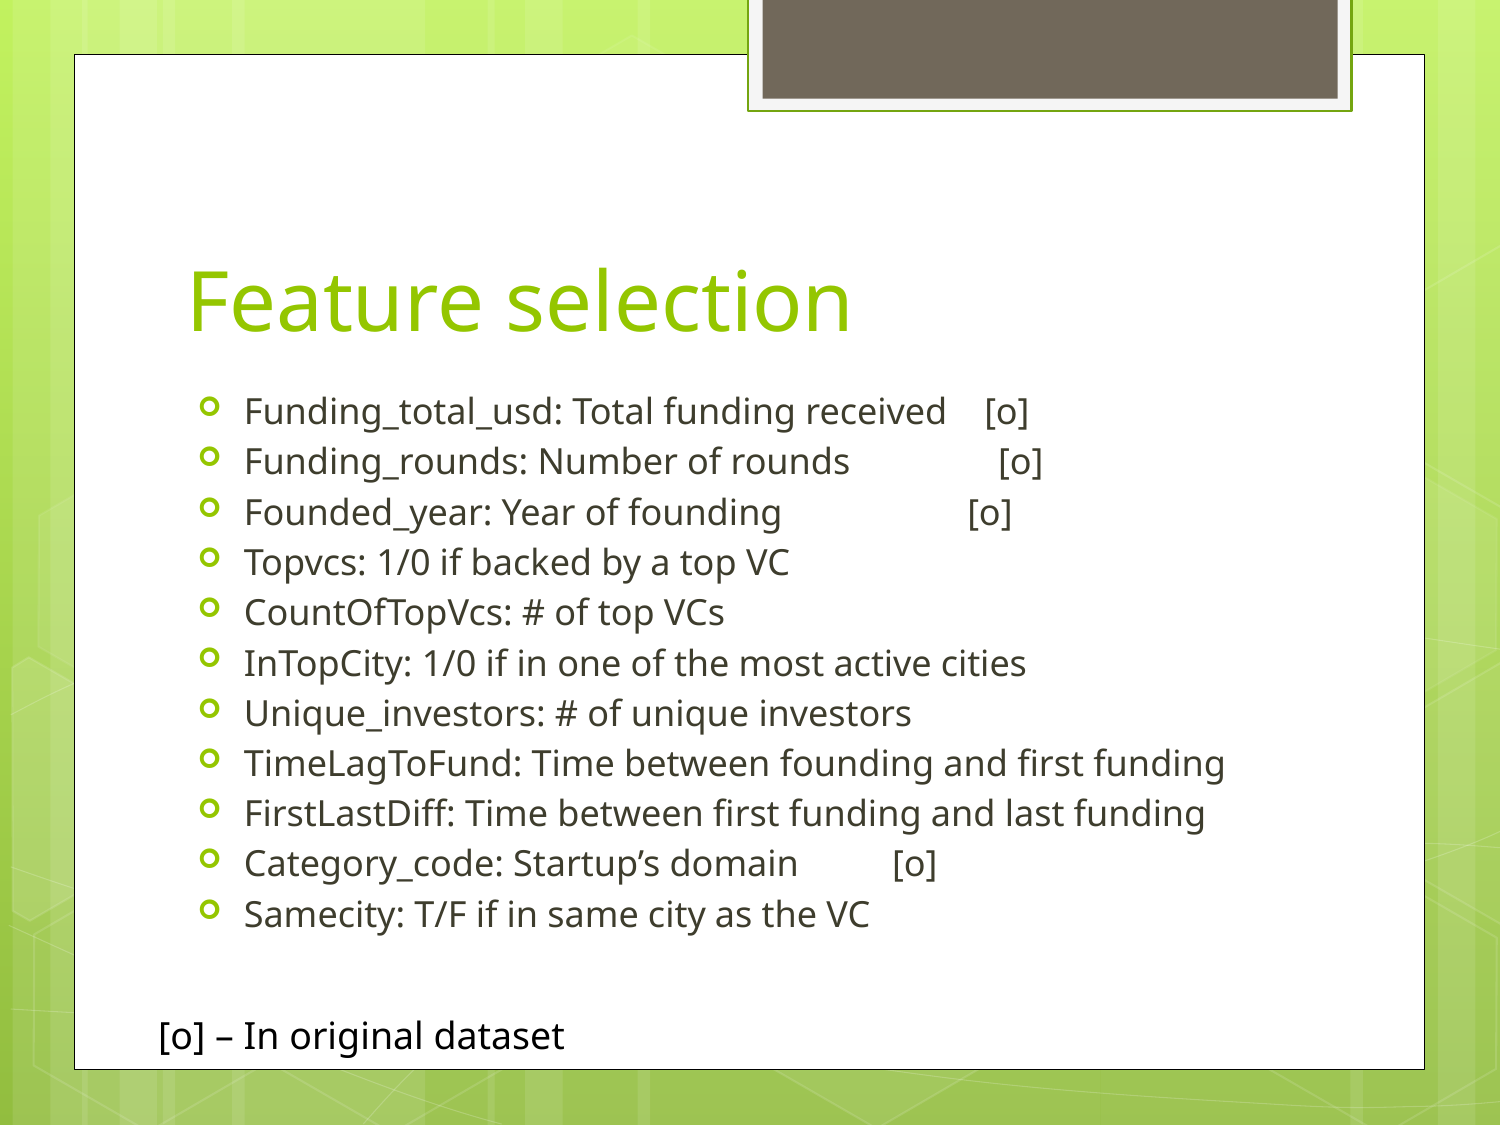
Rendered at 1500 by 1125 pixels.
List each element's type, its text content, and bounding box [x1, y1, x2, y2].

title Feature selection [171, 168, 1324, 357]
text_box [o] – In original dataset [143, 1004, 581, 1065]
list Funding_total_usd: Total funding received [o] Funding_rounds: Number of rounds [o] Founded_year: Year of founding [o] Topvcs: 1/0 if backed by a top VC CountOfTopVcs: # of top VCs InTopCity: 1/0 if in one of the most active cities Unique_investors: # of unique investors TimeLagToFund: Time between founding and first funding FirstLastDiff: Time between first funding and last funding Category_code: Startup’s domain [o] Samecity: T/F if in same city as the VC [171, 381, 1283, 957]
